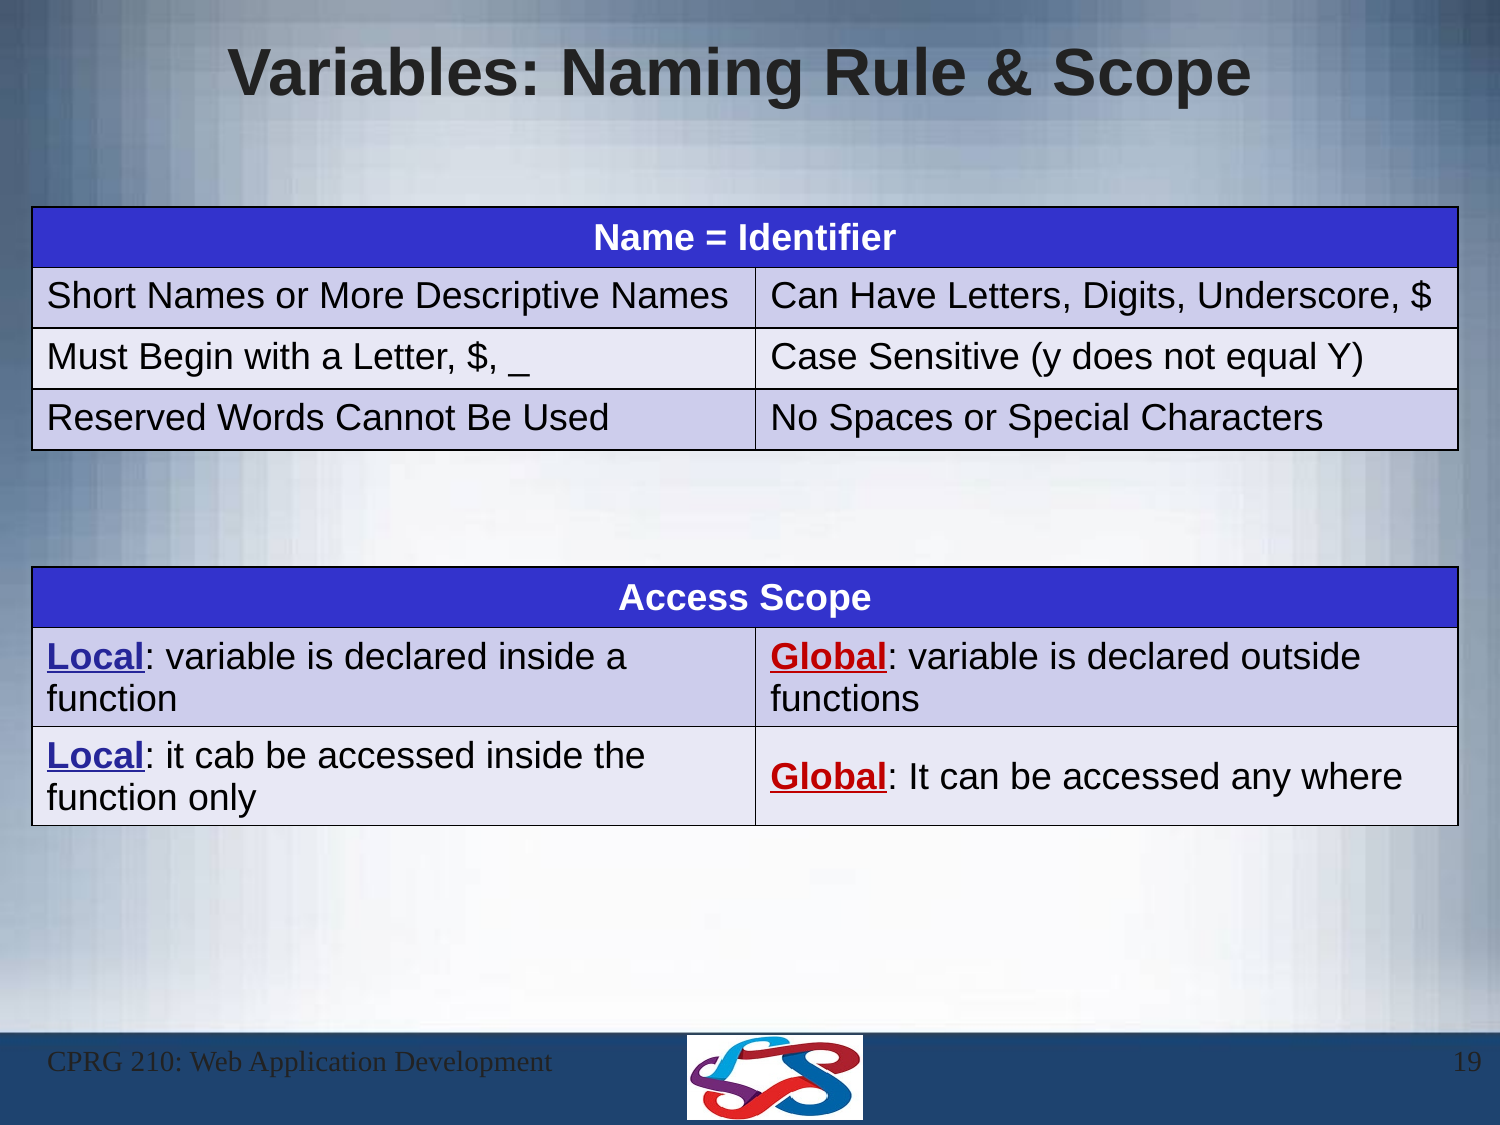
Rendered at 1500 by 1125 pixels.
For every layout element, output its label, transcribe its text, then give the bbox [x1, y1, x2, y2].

table_cell No Spaces or Special Characters [756, 390, 1457, 449]
slide_number 19 [1184, 1035, 1498, 1111]
table_header Name = Identifier [33, 208, 1457, 267]
title Variables: Naming Rule & Scope [0, 0, 1500, 163]
picture [0, 163, 1500, 1125]
table_cell Local: it cab be accessed inside the function only [33, 727, 755, 825]
table_cell Case Sensitive (y does not equal Y) [756, 329, 1457, 388]
table_cell Must Begin with a Letter, $, _ [33, 329, 755, 388]
footer CPRG 210: Web Application Development [0, 1035, 600, 1111]
table_cell Short Names or More Descriptive Names [33, 268, 755, 327]
table_cell Reserved Words Cannot Be Used [33, 390, 755, 449]
table_cell Local: variable is declared inside a function [33, 628, 755, 726]
table_cell Global: It can be accessed any where [756, 727, 1457, 825]
table_cell Can Have Letters, Digits, Underscore, $ [756, 268, 1457, 327]
table_cell Global: variable is declared outside functions [756, 628, 1457, 726]
table_header Access Scope [33, 568, 1457, 627]
